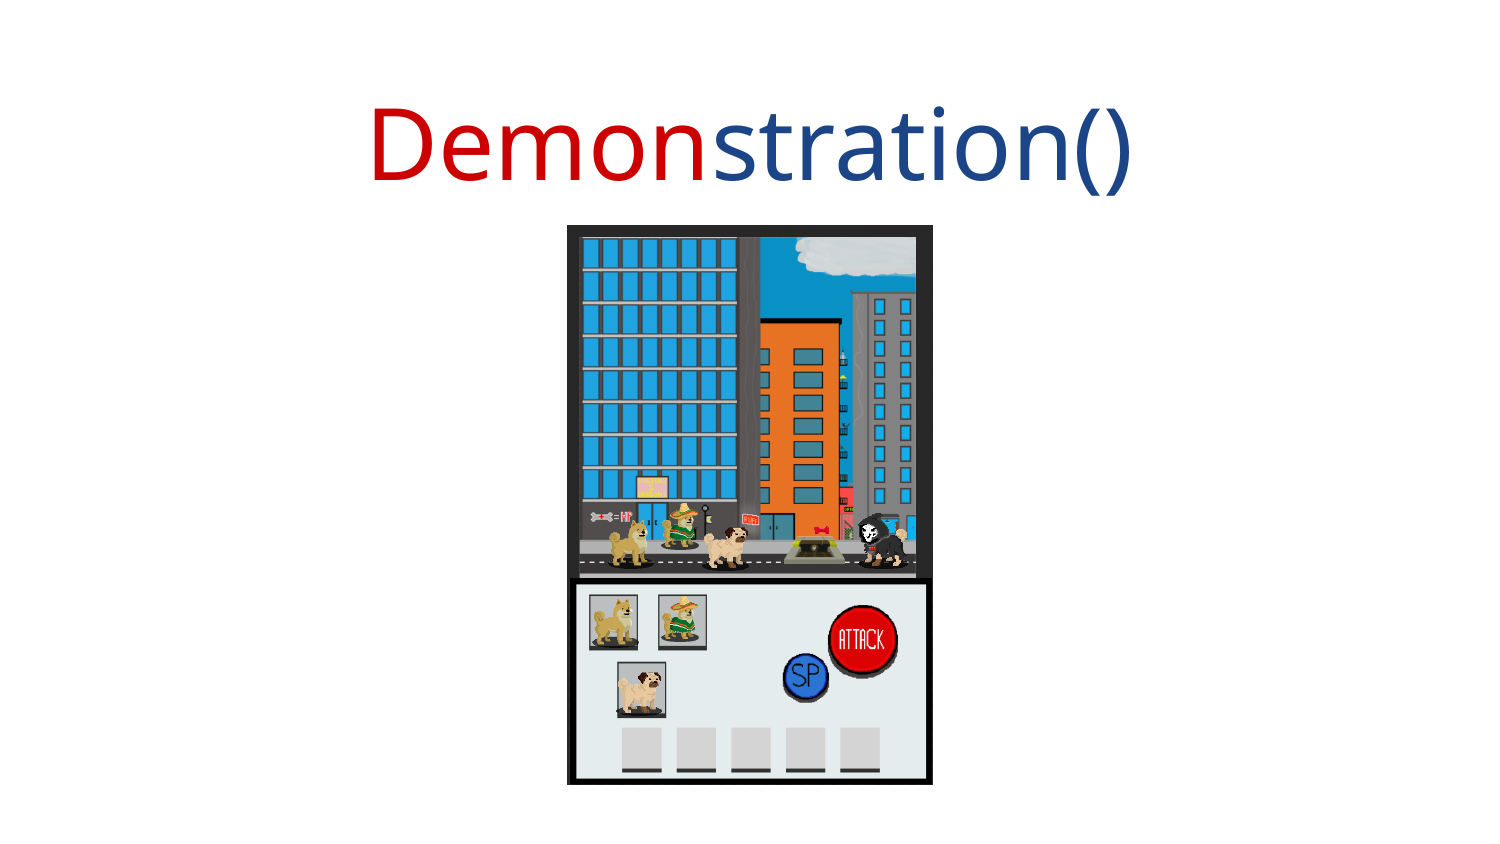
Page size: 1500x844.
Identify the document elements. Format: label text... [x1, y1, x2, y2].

picture [567, 225, 933, 785]
title Demonstration() [279, 65, 1221, 183]
